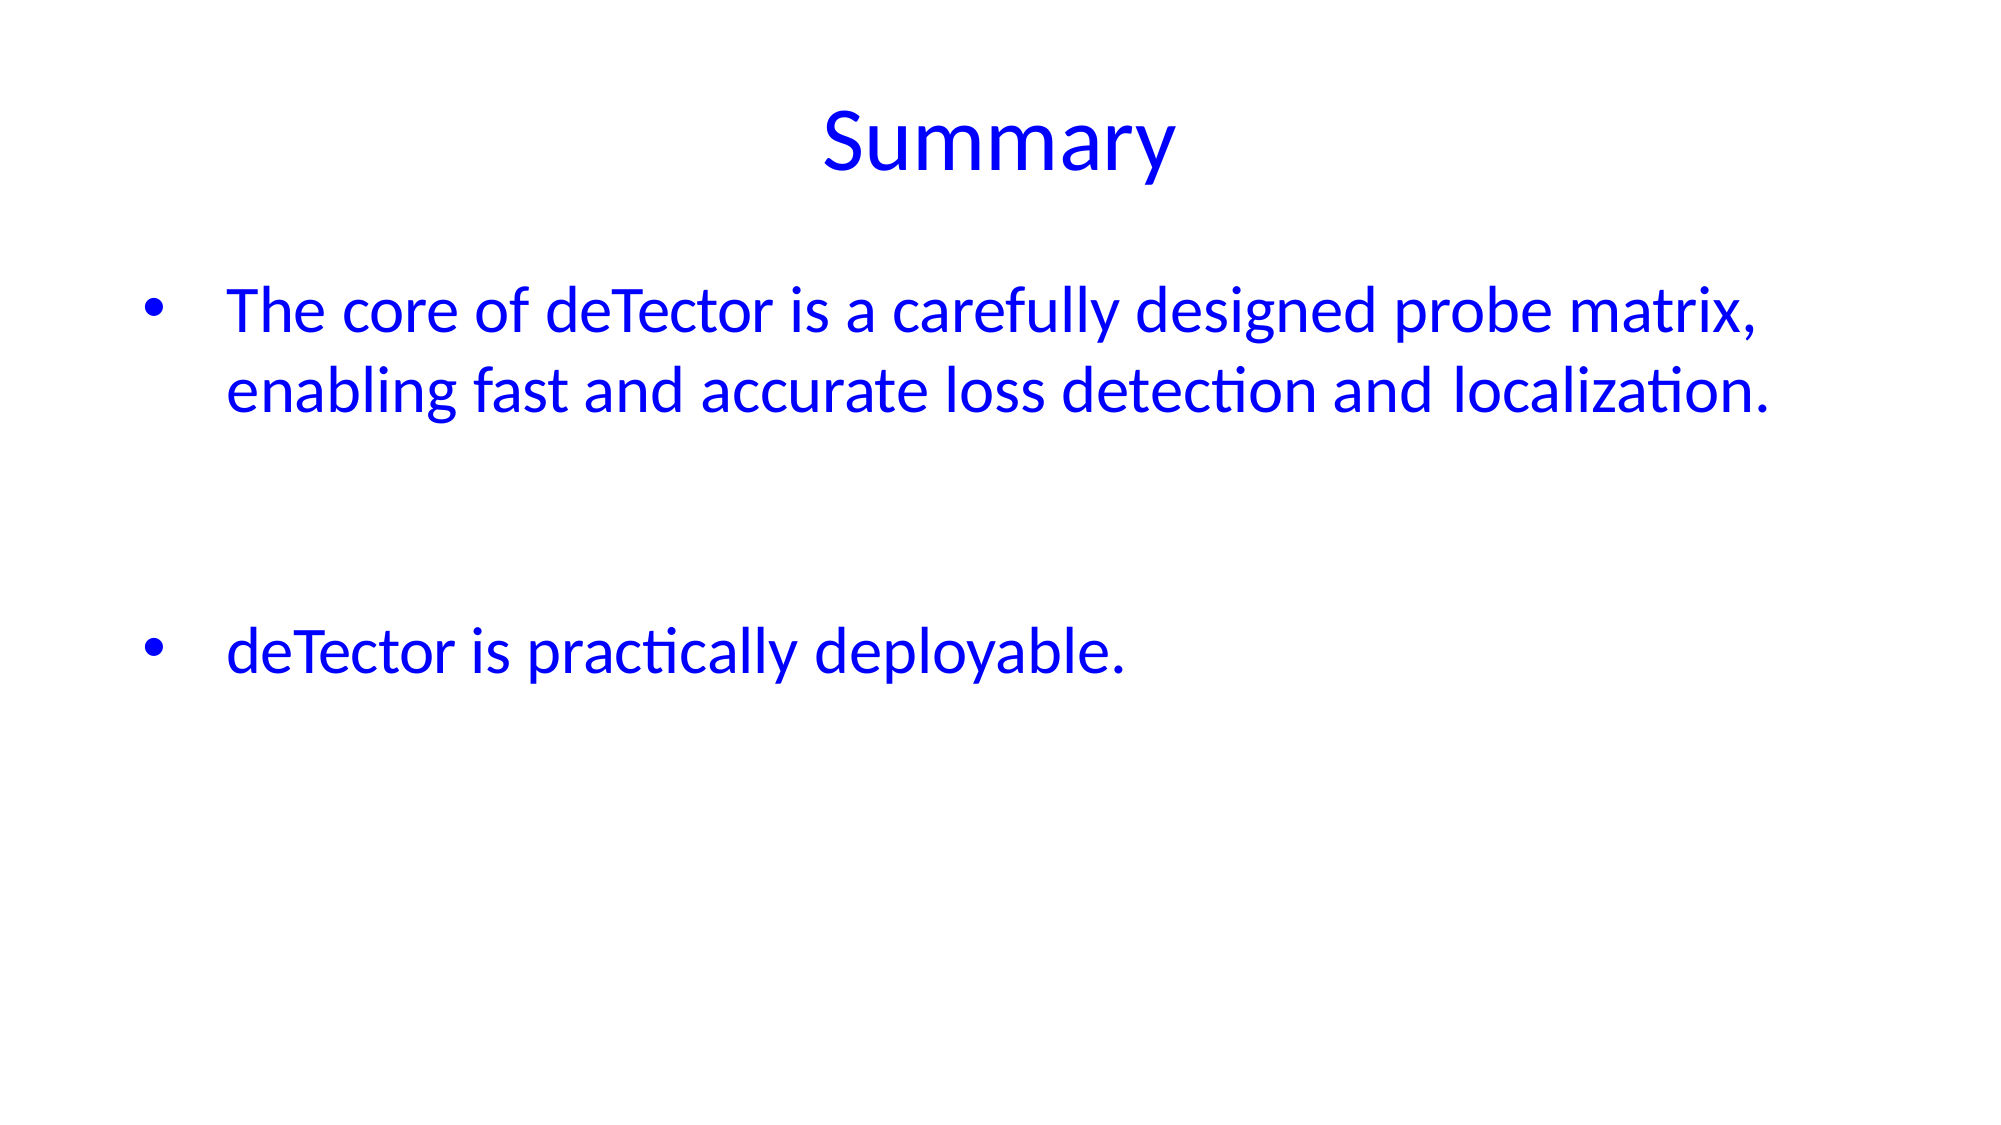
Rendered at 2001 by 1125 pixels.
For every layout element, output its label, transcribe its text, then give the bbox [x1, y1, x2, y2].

text_box The core of deTector is a carefully designed probe matrix, enabling fast and accurate loss detection and localization. deTector is practically deployable. [140, 264, 1785, 687]
title Summary [820, 37, 1460, 228]
